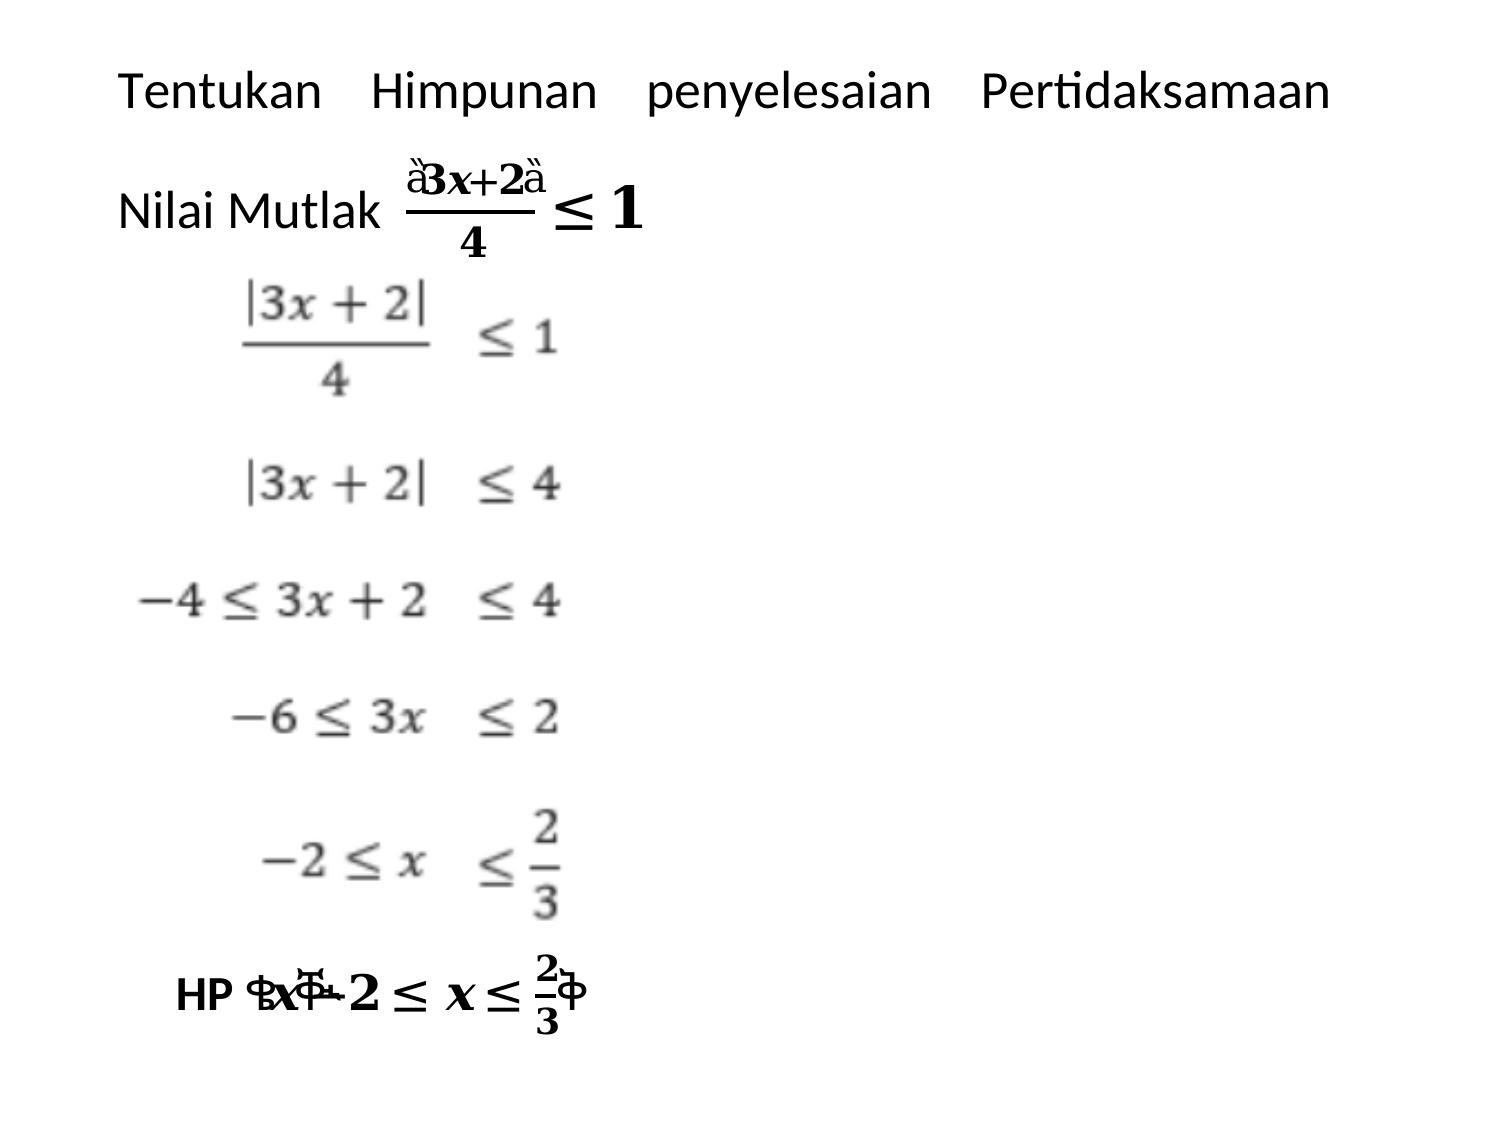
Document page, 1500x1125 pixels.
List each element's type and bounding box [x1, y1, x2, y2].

text_box [117, 57, 1333, 411]
text_box [175, 948, 1109, 1067]
picture [116, 234, 669, 953]
